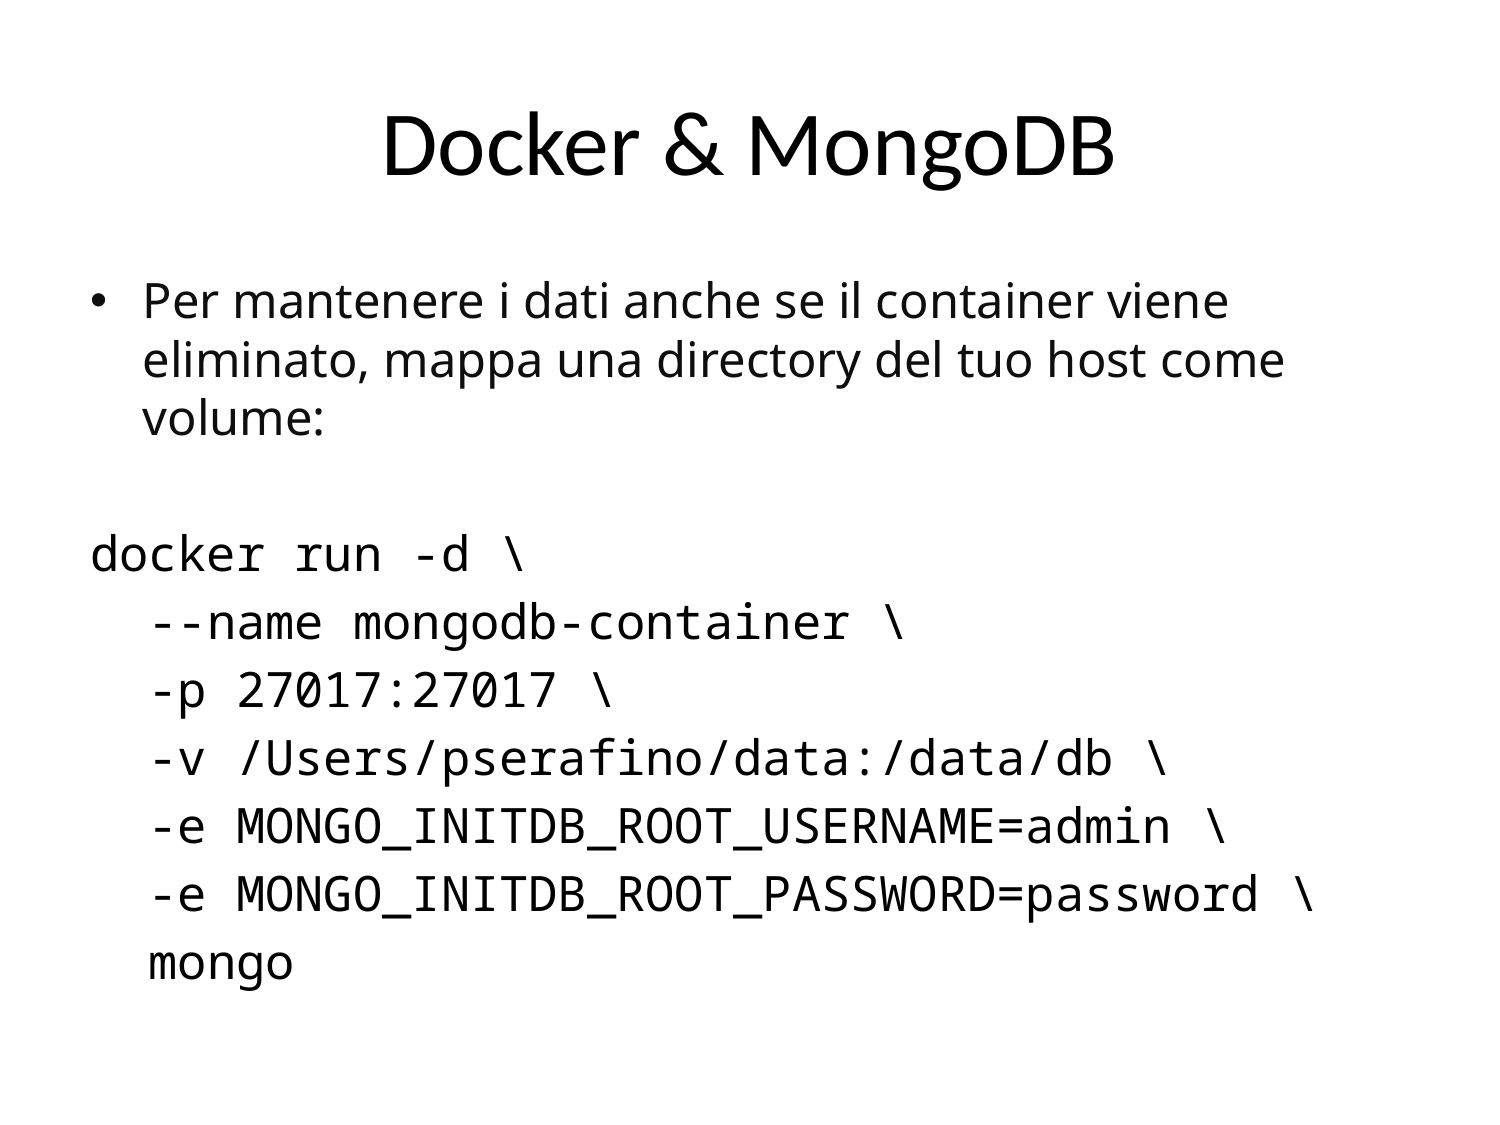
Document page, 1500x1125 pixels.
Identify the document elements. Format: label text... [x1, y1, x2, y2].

title Docker & MongoDB [75, 45, 1425, 233]
list Per mantenere i dati anche se il container viene eliminato, mappa una directory del tuo host come volume: docker run -d \ --name mongodb-container \ -p 27017:27017 \ -v /Users/pserafino/data:/data/db \ -e MONGO_INITDB_ROOT_USERNAME=admin \ -e MONGO_INITDB_ROOT_PASSWORD=password \ mongo [75, 262, 1425, 1005]
